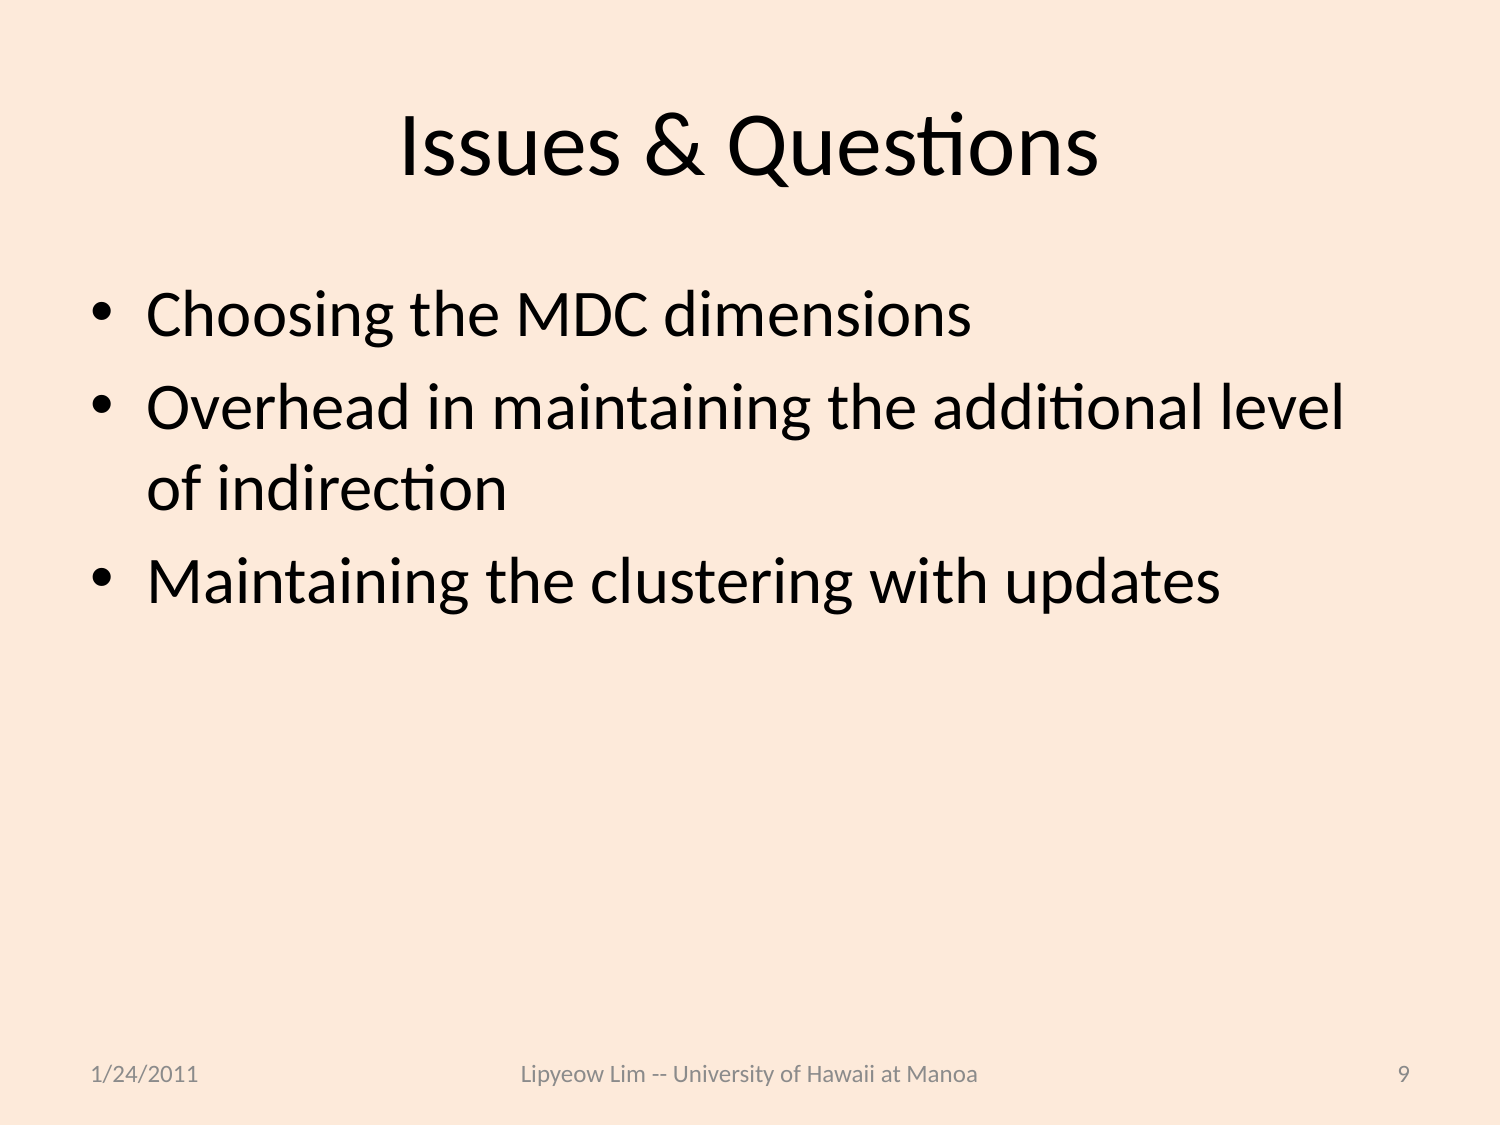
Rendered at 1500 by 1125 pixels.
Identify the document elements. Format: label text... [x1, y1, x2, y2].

footer Lipyeow Lim -- University of Hawaii at Manoa [450, 1042, 1050, 1103]
title Issues & Questions [74, 44, 1426, 233]
slide_number 9 [1074, 1042, 1425, 1103]
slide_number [75, 1042, 425, 1103]
list Choosing the MDC dimensions Overhead in maintaining the additional level of indirection Maintaining the clustering with updates [74, 262, 1426, 1006]
